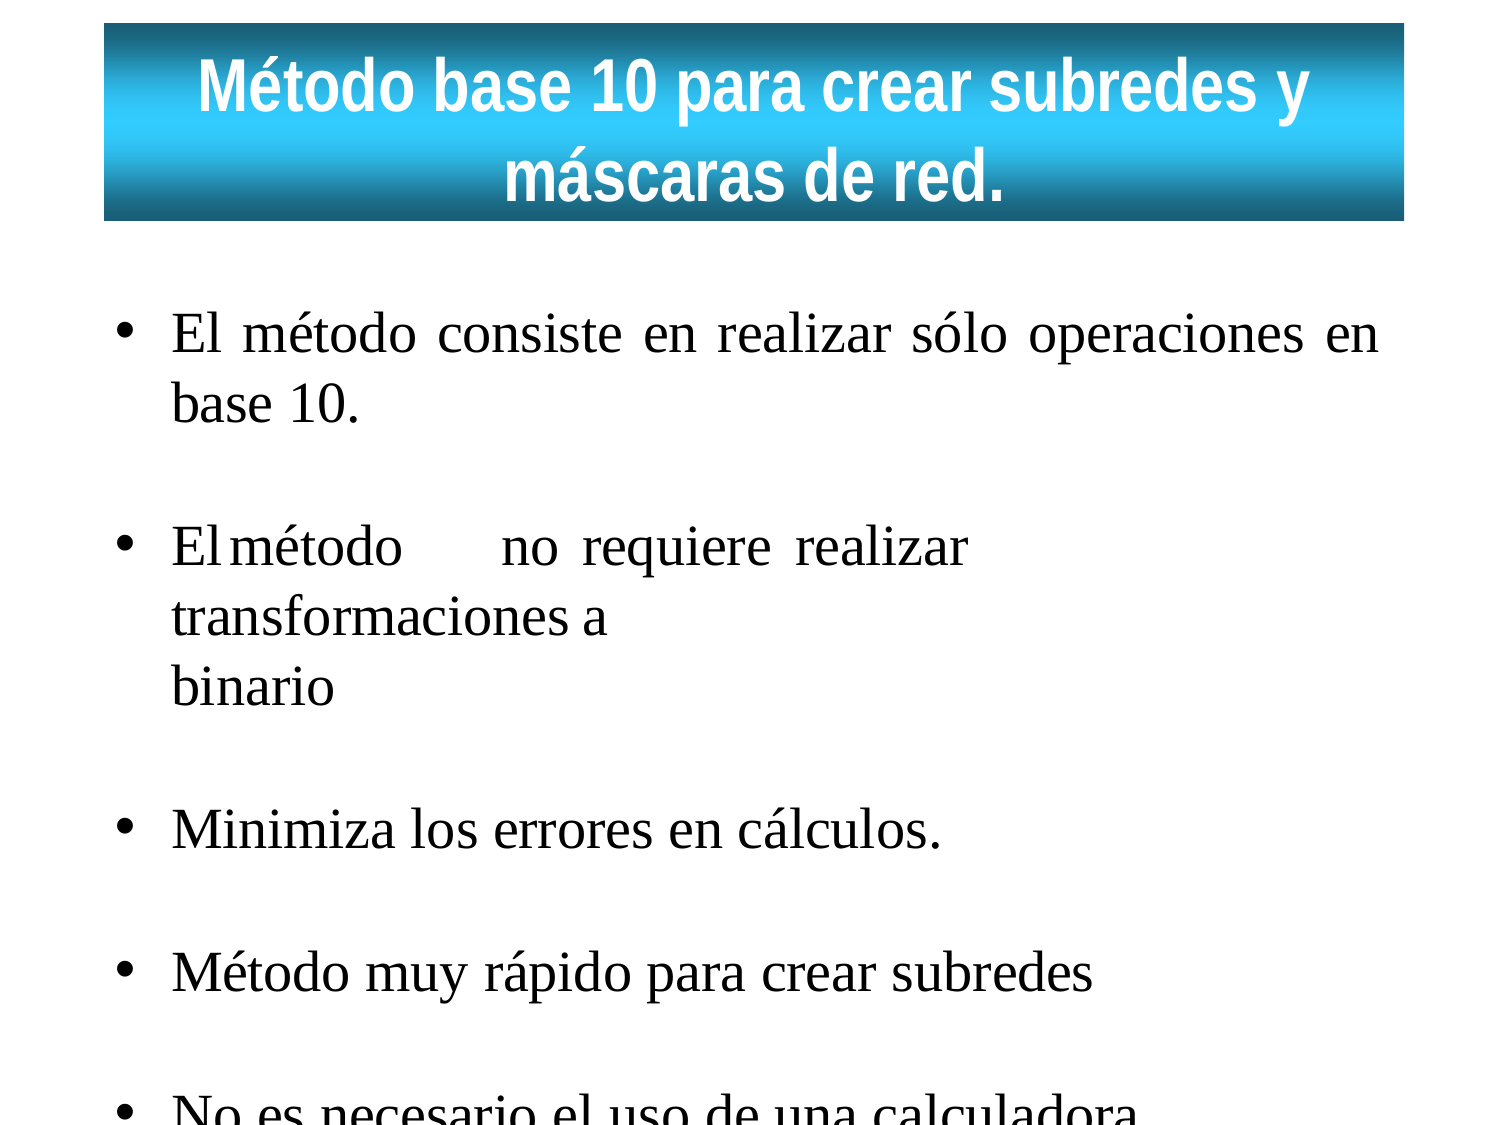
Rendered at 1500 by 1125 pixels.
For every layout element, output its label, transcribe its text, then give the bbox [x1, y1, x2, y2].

text_box [104, 23, 1405, 221]
title Método base 10 para crear subredes y máscaras de red. [176, 36, 1324, 225]
list El método consiste en realizar sólo operaciones en base 10. El método no requiere realizar transformaciones a binario Minimiza los errores en cálculos. Método muy rápido para crear subredes No es necesario el uso de una calculadora [112, 294, 1388, 1125]
